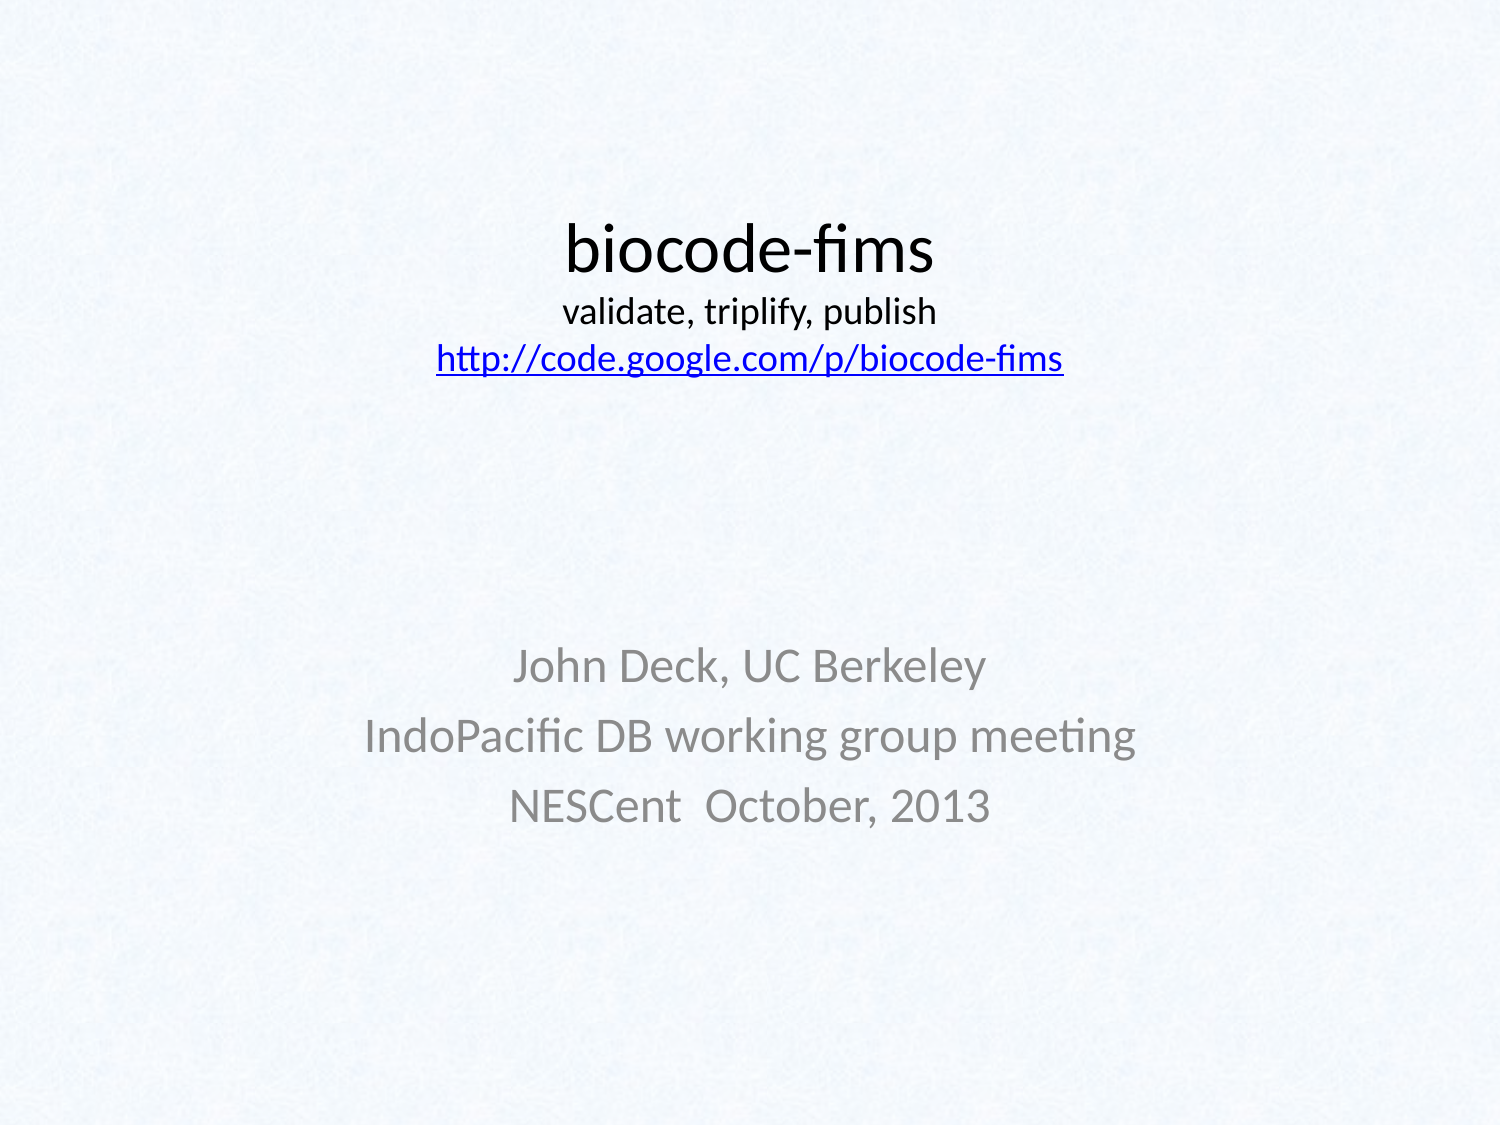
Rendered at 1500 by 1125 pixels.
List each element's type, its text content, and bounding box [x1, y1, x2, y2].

title biocode-fims validate, triplify, publish http://code.google.com/p/biocode-fims [112, 193, 1388, 435]
subtitle John Deck, UC Berkeley IndoPacific DB working group meeting NESCent October, 2013 [225, 555, 1275, 843]
